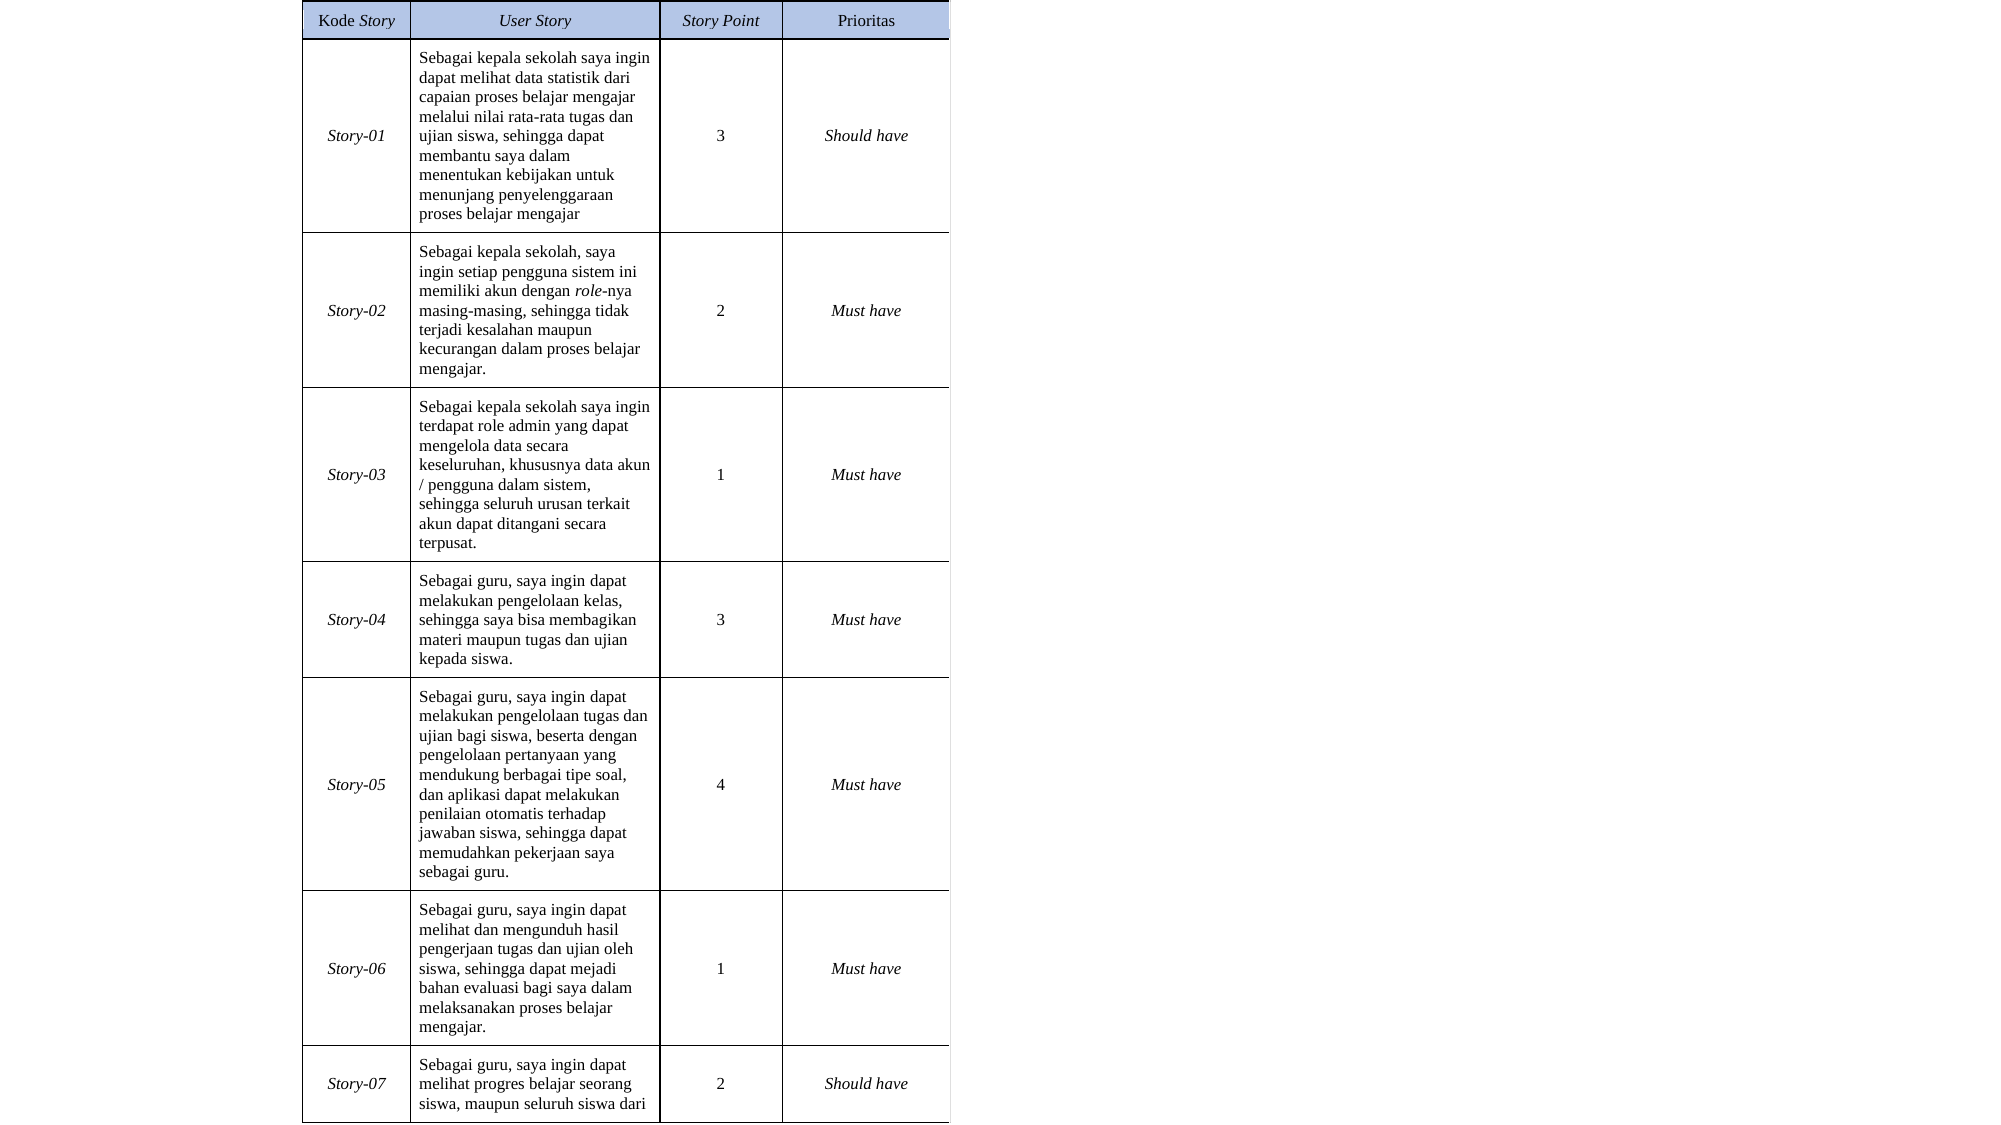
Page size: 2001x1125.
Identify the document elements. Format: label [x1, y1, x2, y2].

picture [254, 0, 951, 1125]
